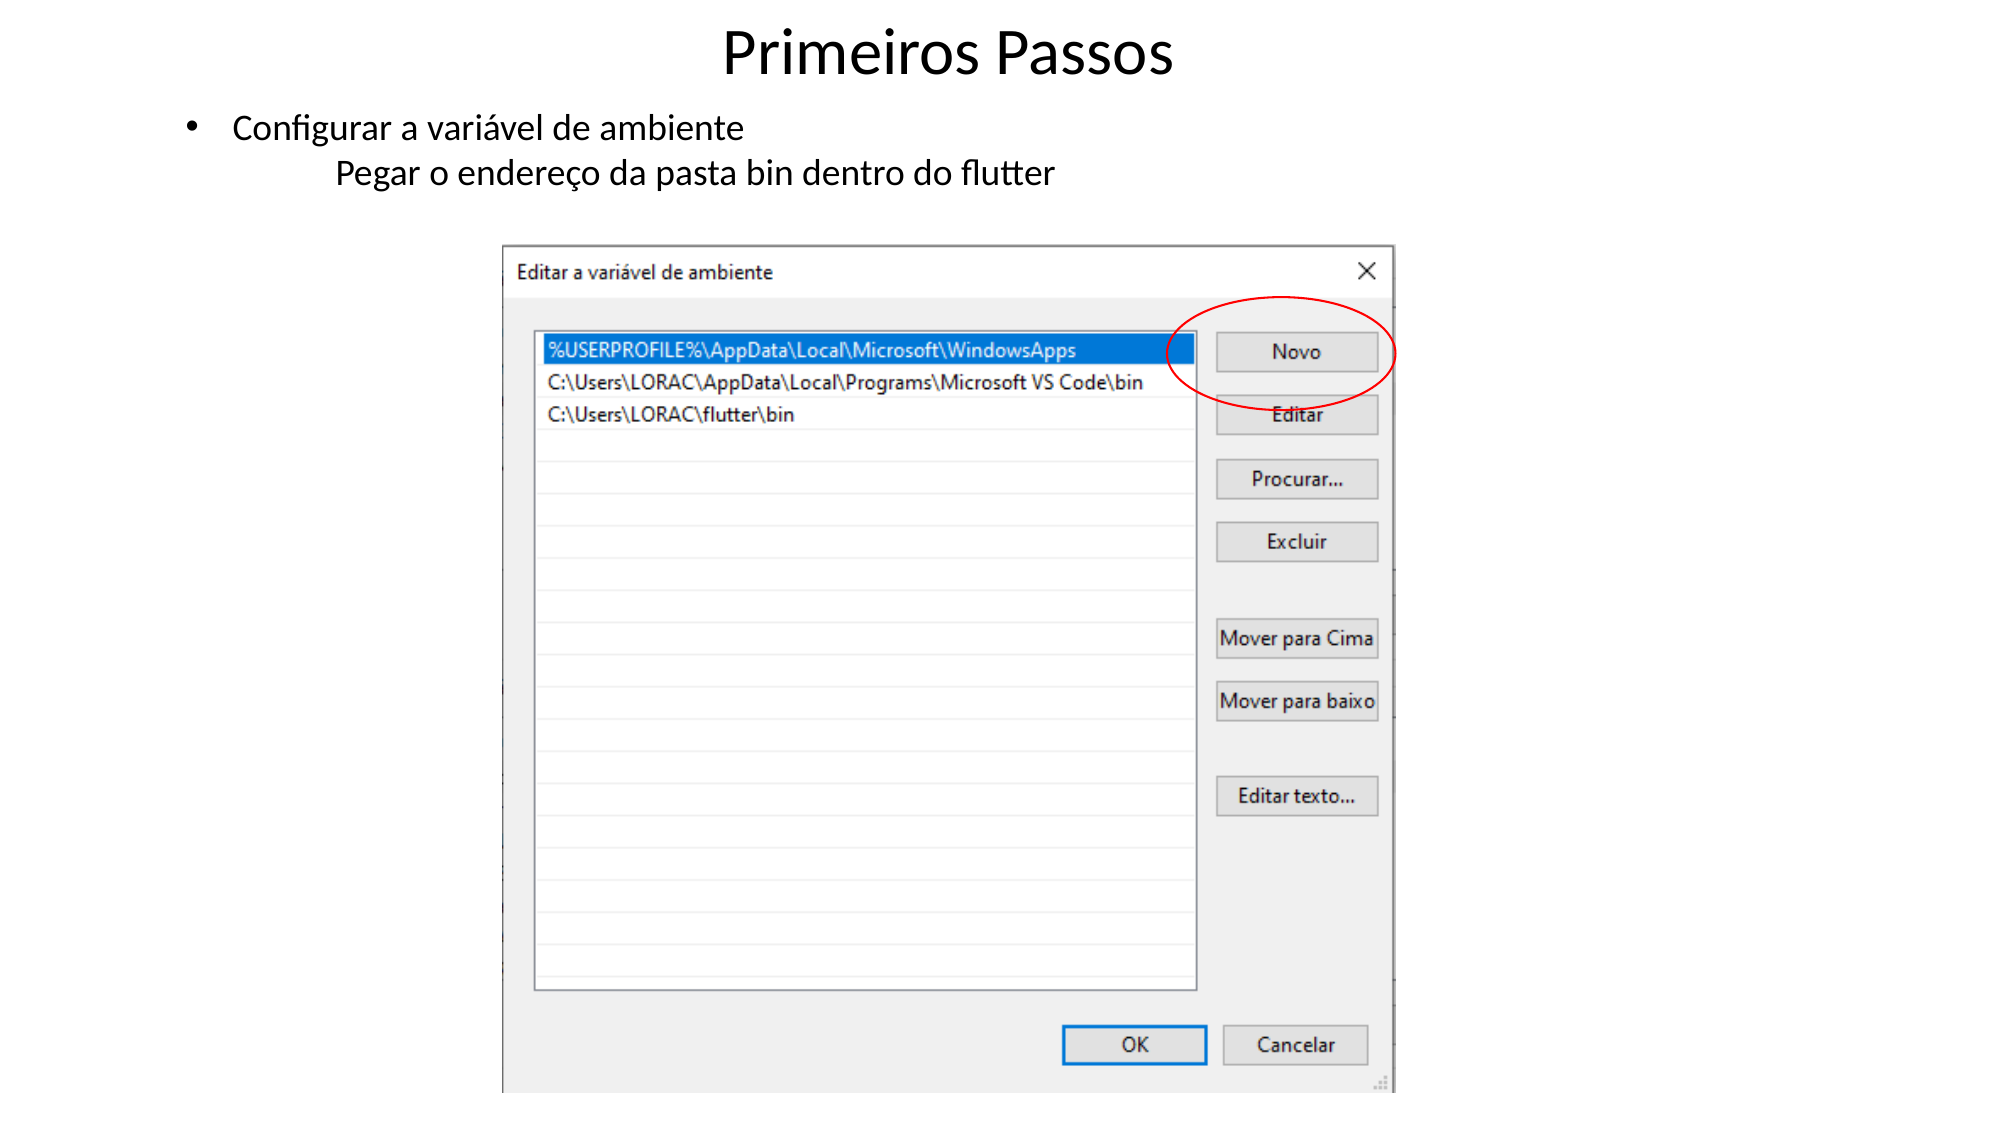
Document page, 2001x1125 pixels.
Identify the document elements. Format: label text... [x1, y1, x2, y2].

text_box Configurar a variável de ambiente Pegar o endereço da pasta bin dentro do flutter [170, 95, 1662, 201]
text_box Primeiros Passos [190, 0, 1708, 95]
picture [502, 244, 1396, 1093]
